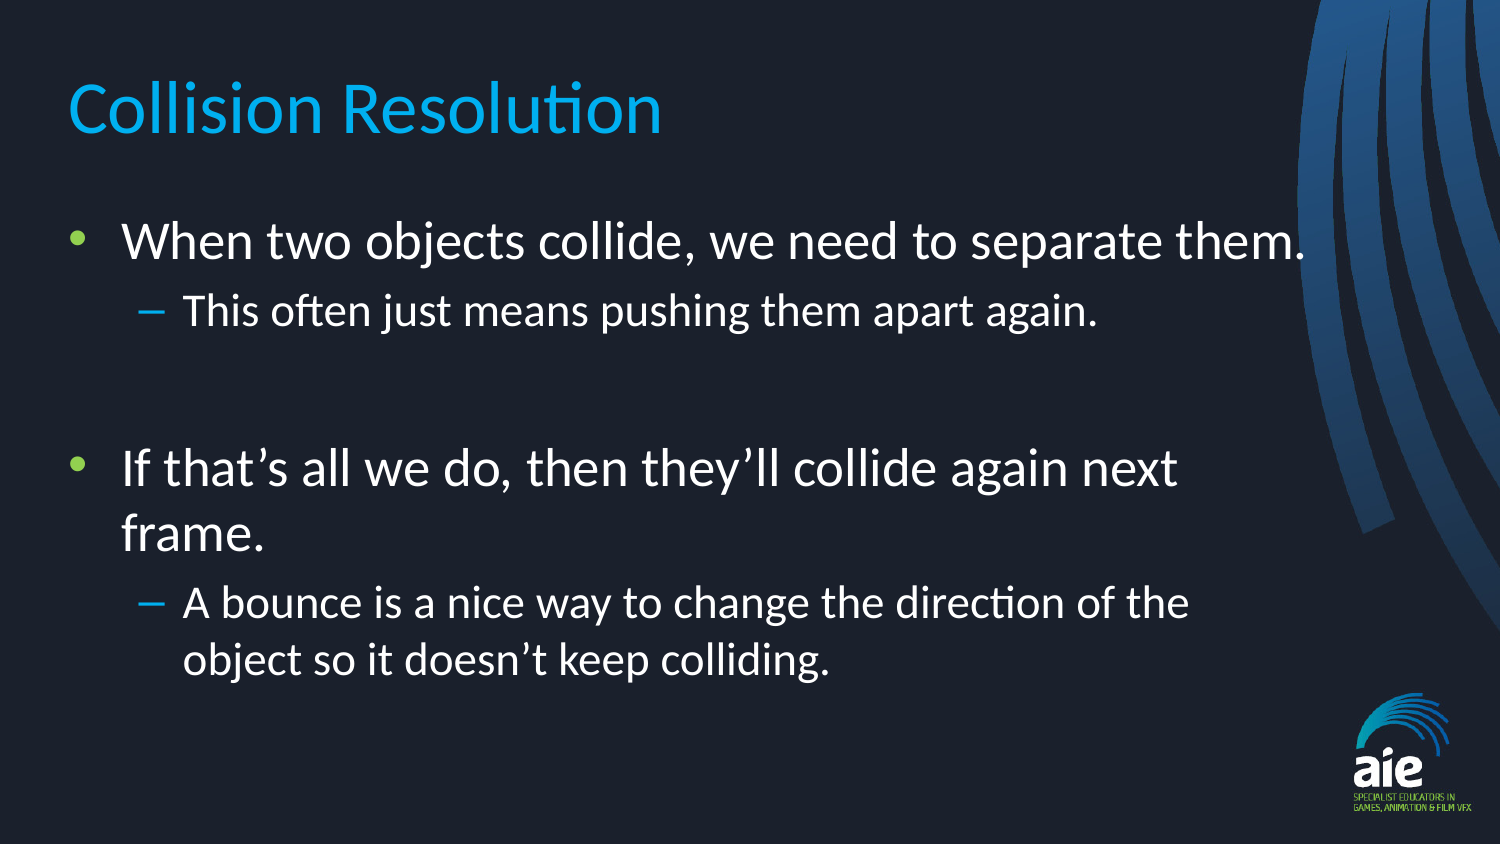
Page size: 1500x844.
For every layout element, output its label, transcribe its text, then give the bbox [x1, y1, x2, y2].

list When two objects collide, we need to separate them. This often just means pushing them apart again. If that’s all we do, then they’ll collide again next frame. A bounce is a nice way to change the direction of the object so it doesn’t keep colliding. [53, 197, 1329, 753]
title Collision Resolution [53, 33, 1425, 175]
picture [0, 0, 1500, 844]
